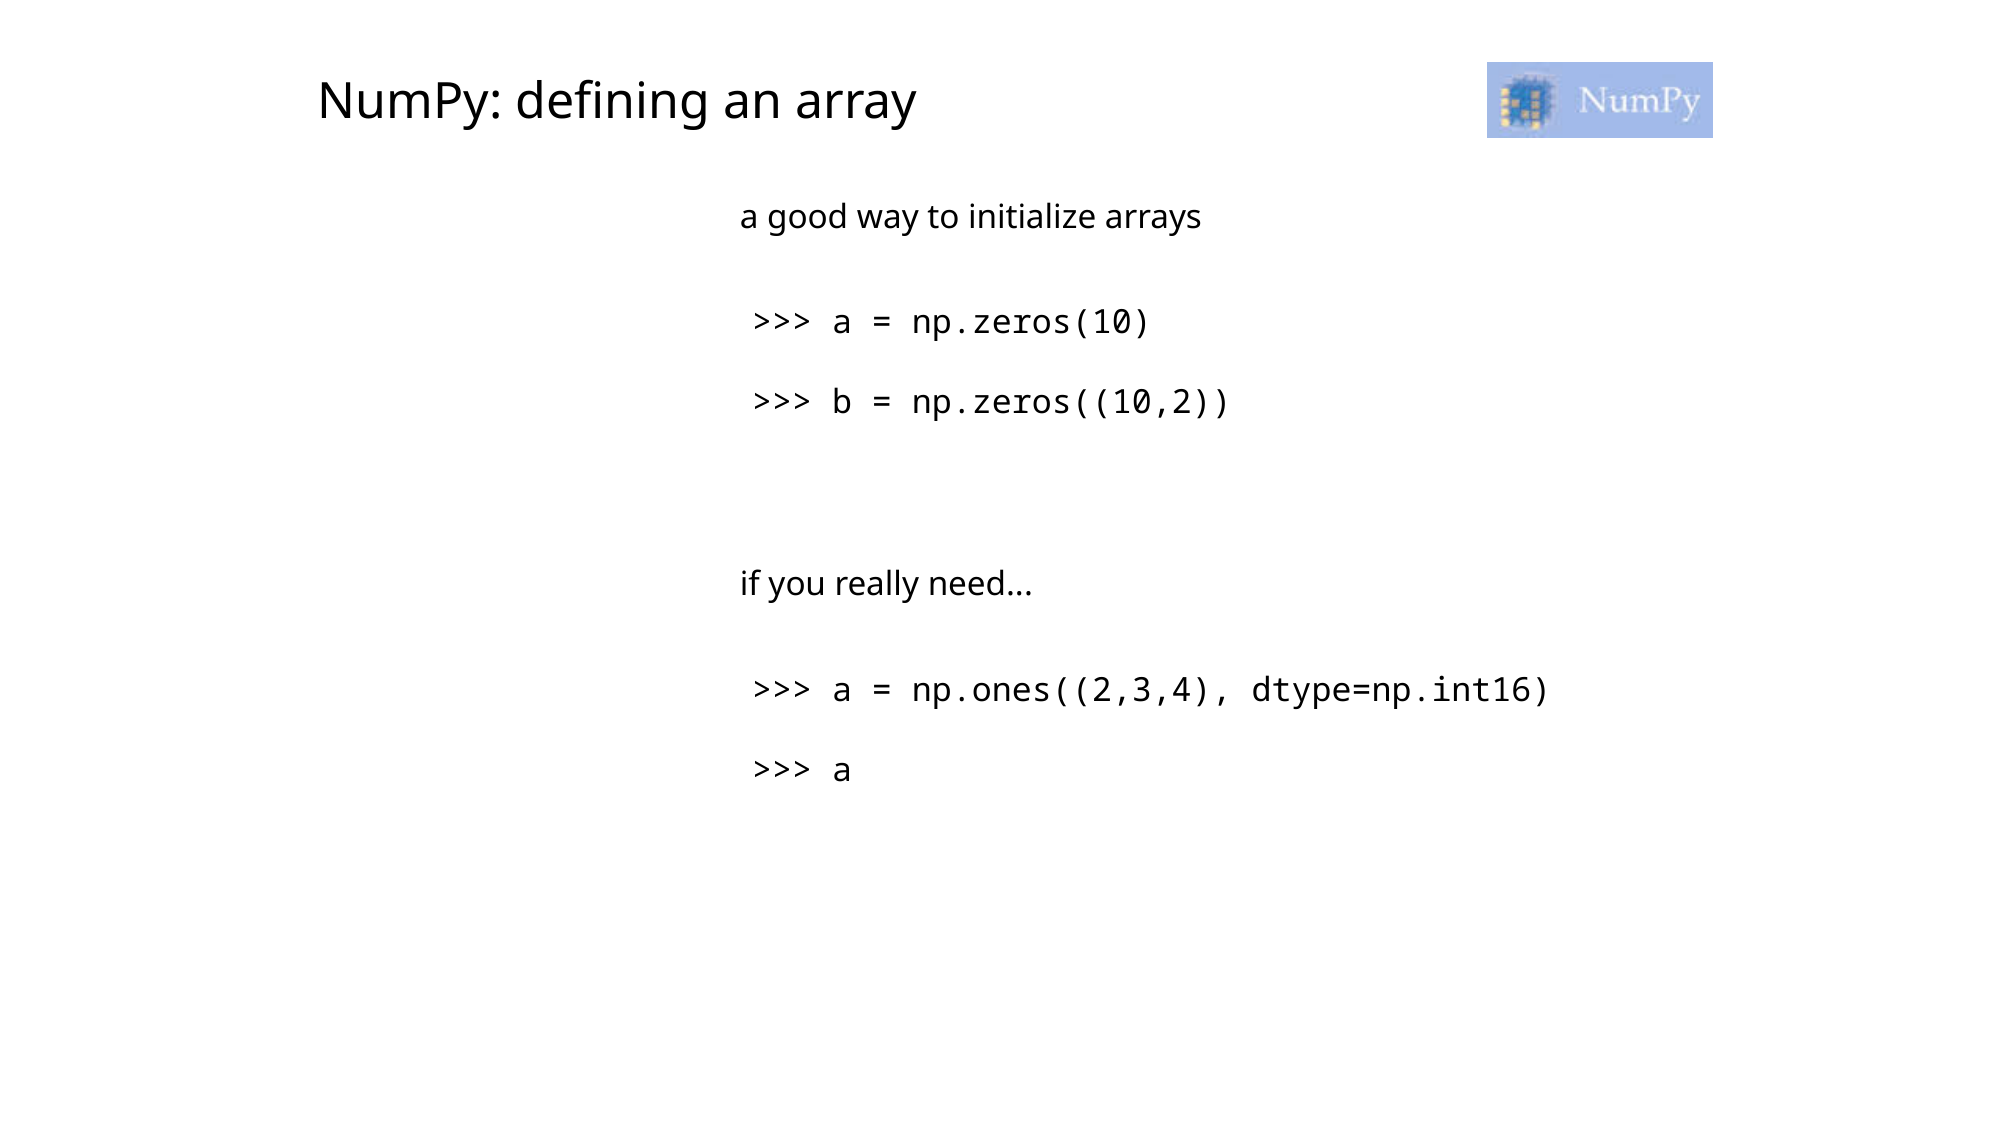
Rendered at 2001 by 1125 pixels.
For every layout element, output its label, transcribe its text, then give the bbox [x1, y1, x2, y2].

text_box >>> a = np.zeros(10) >>> b = np.zeros((10,2)) [737, 292, 1713, 468]
picture [1487, 62, 1713, 138]
text_box if you really need... [724, 555, 1638, 610]
text_box NumPy: defining an array [303, 30, 1674, 136]
text_box a good way to initialize arrays [724, 187, 1638, 243]
text_box >>> a = np.ones((2,3,4), dtype=np.int16) >>> a [737, 660, 1713, 836]
